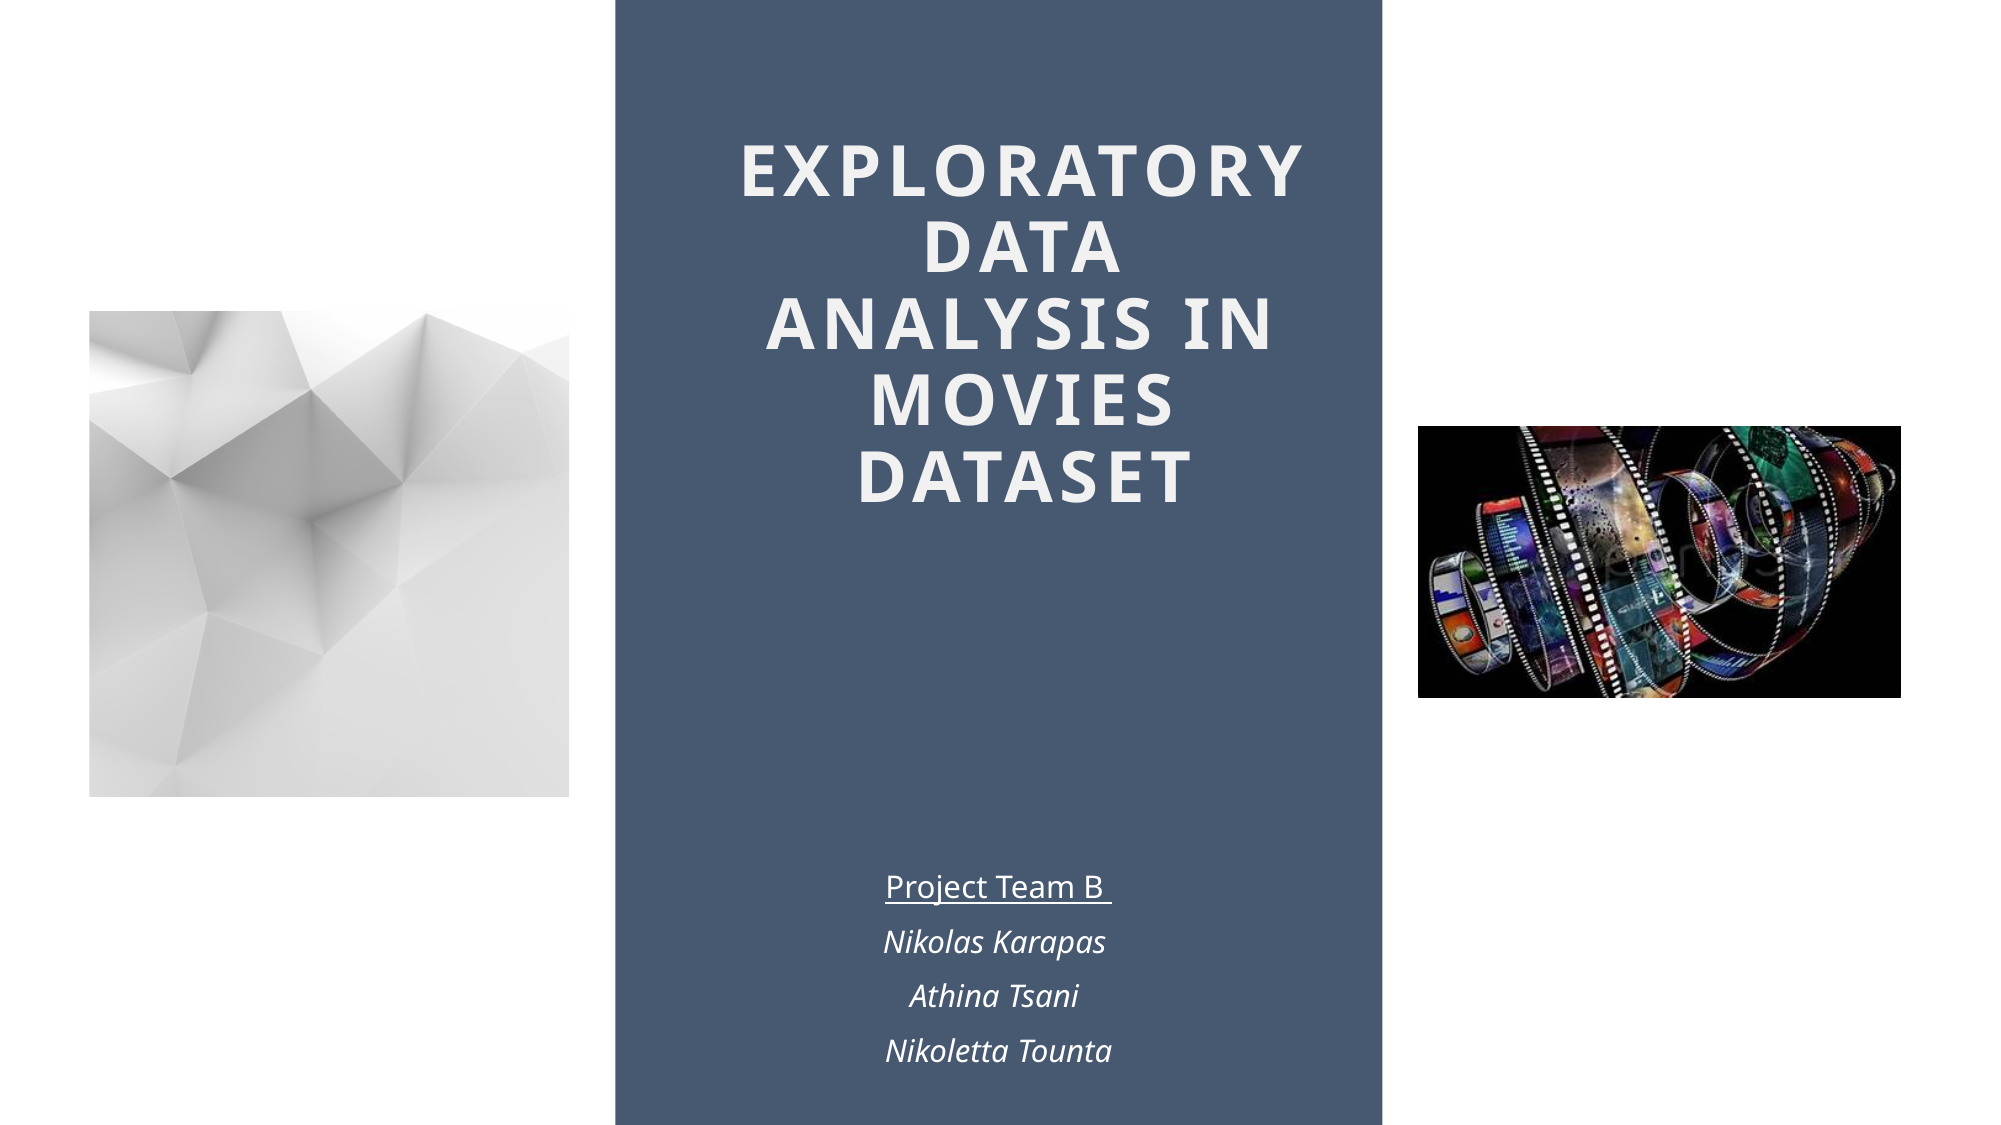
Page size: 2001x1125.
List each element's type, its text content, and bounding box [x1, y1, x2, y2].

text_box [1383, 0, 2000, 1125]
title Exploratory Data Analysis in Movies dataset [708, 97, 1341, 525]
picture [89, 311, 570, 797]
subtitle Project Team B Nikolas Karapas Athina Tsani Nikoletta Tounta [777, 864, 1221, 1090]
text_box [614, 0, 1383, 1125]
text_box [0, 0, 614, 1125]
picture [1418, 426, 1901, 698]
